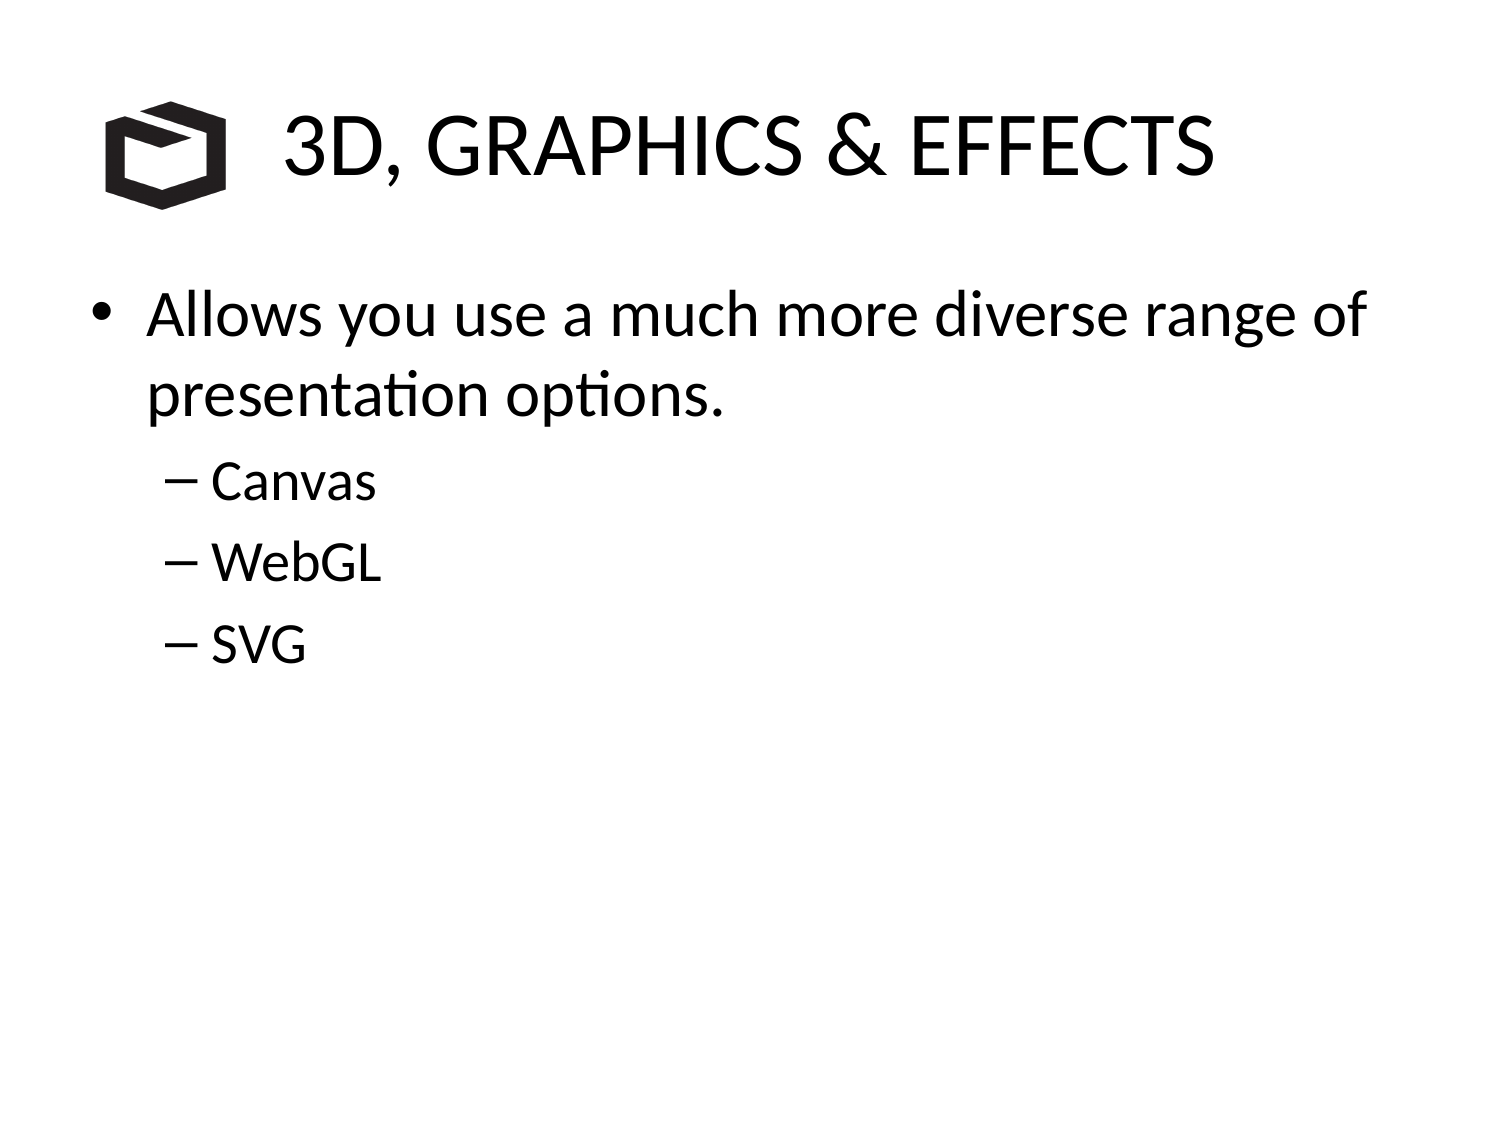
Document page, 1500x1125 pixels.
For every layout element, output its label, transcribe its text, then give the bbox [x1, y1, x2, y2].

picture [88, 77, 244, 233]
list Allows you use a much more diverse range of presentation options. Canvas WebGL SVG [75, 262, 1425, 1005]
title 3D, GRAPHICS & EFFECTS [75, 45, 1425, 233]
